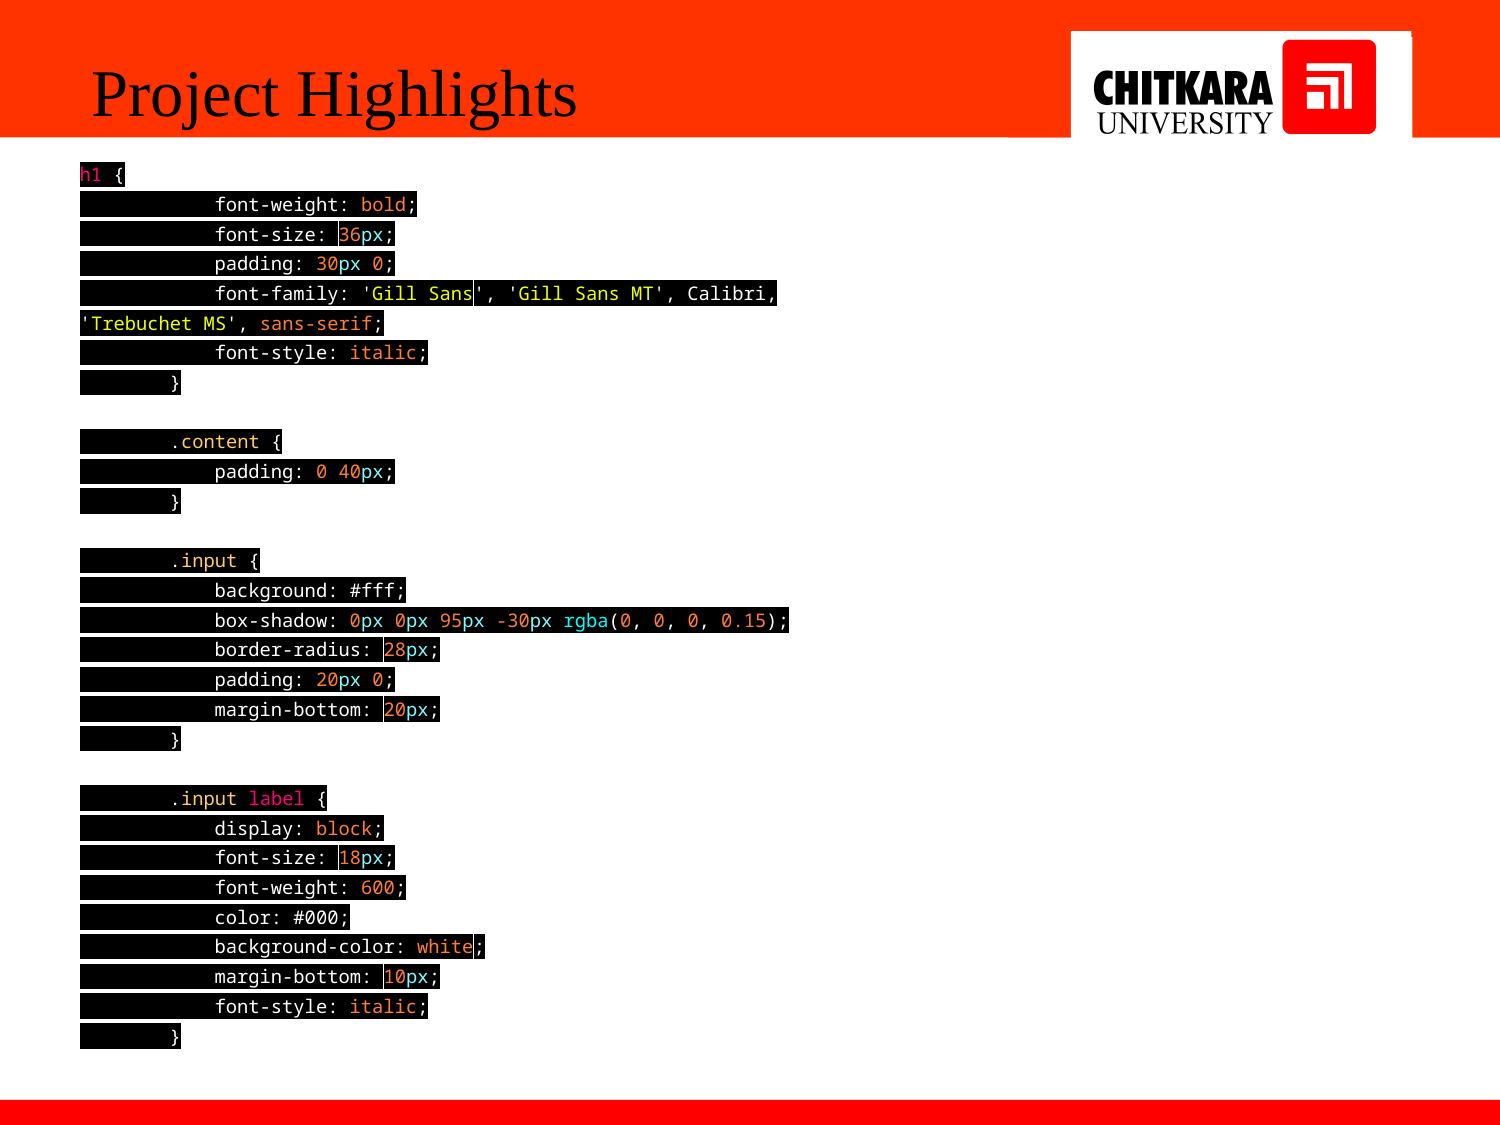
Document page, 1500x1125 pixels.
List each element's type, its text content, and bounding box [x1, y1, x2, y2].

text_box Project Highlights [76, 42, 963, 138]
text_box h1 { font-weight: bold; font-size: 36px; padding: 30px 0; font-family: 'Gill Sans', 'Gill Sans MT', Calibri, 'Trebuchet MS', sans-serif; font-style: italic; } .content { padding: 0 40px; } .input { background: #fff; box-shadow: 0px 0px 95px -30px rgba(0, 0, 0, 0.15); border-radius: 28px; padding: 20px 0; margin-bottom: 20px; } .input label { display: block; font-size: 18px; font-weight: 600; color: #000; background-color: white; margin-bottom: 10px; font-style: italic; } [64, 148, 819, 1055]
picture [1074, 37, 1391, 138]
